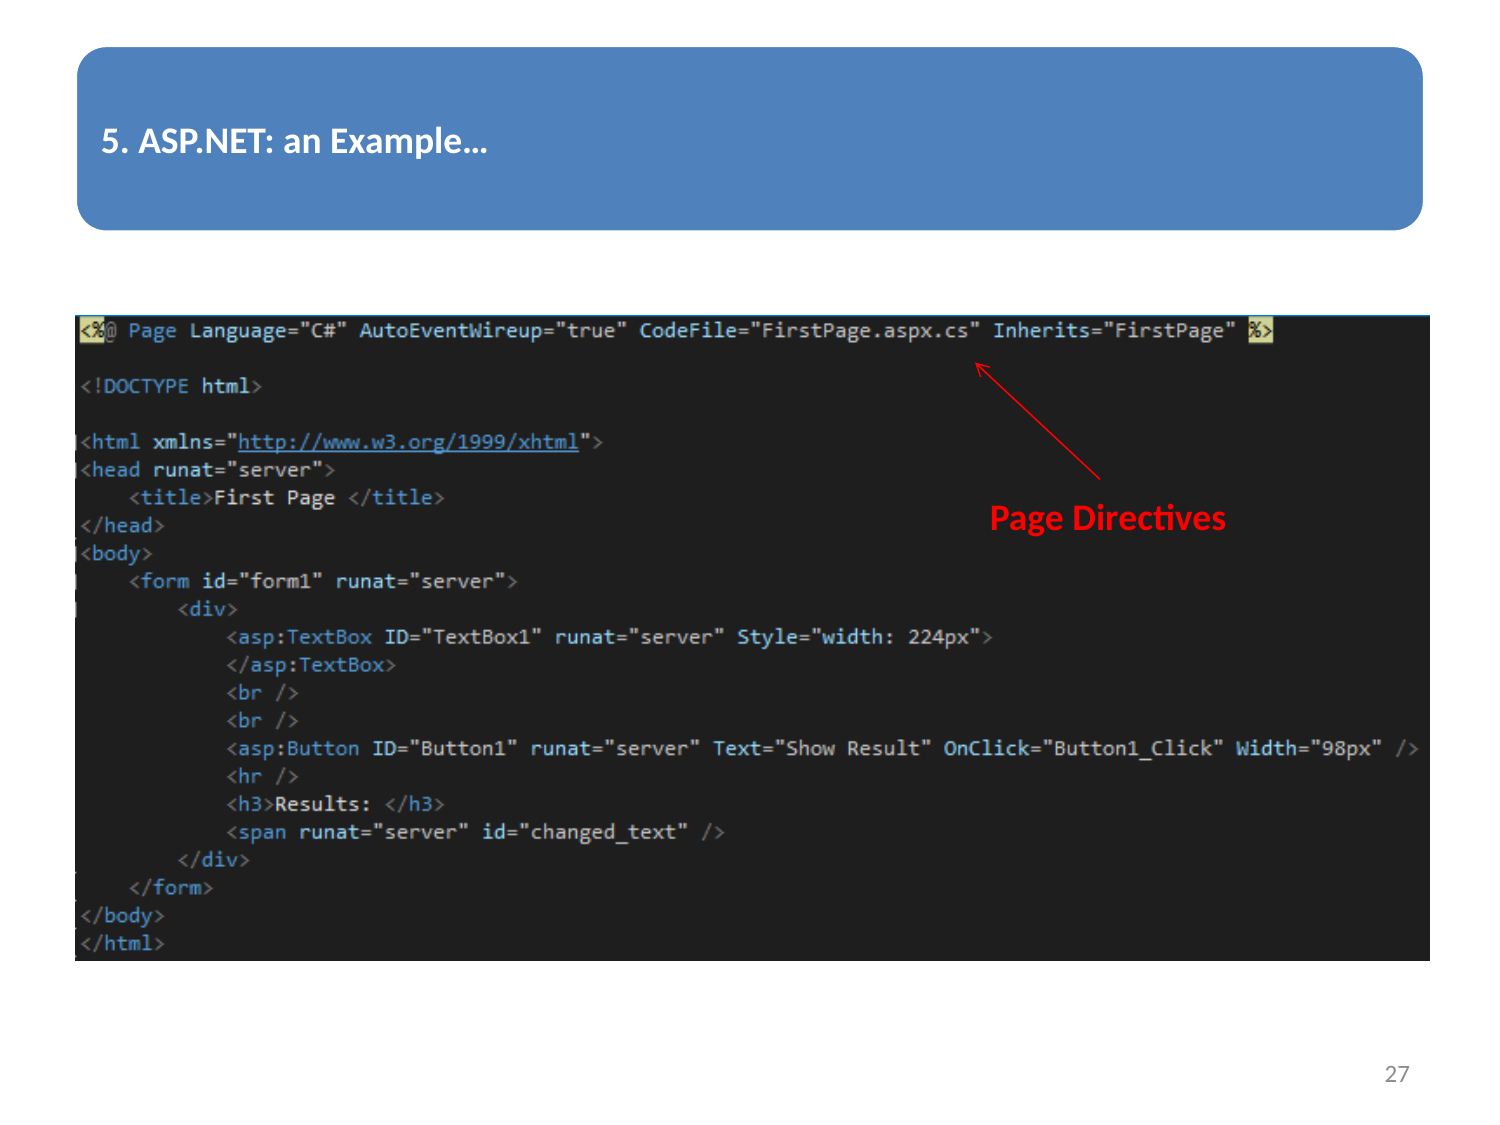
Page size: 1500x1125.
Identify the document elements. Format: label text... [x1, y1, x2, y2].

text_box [974, 362, 1101, 480]
slide_number 27 [1074, 1042, 1425, 1103]
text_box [74, 44, 1426, 233]
picture [74, 314, 1430, 961]
